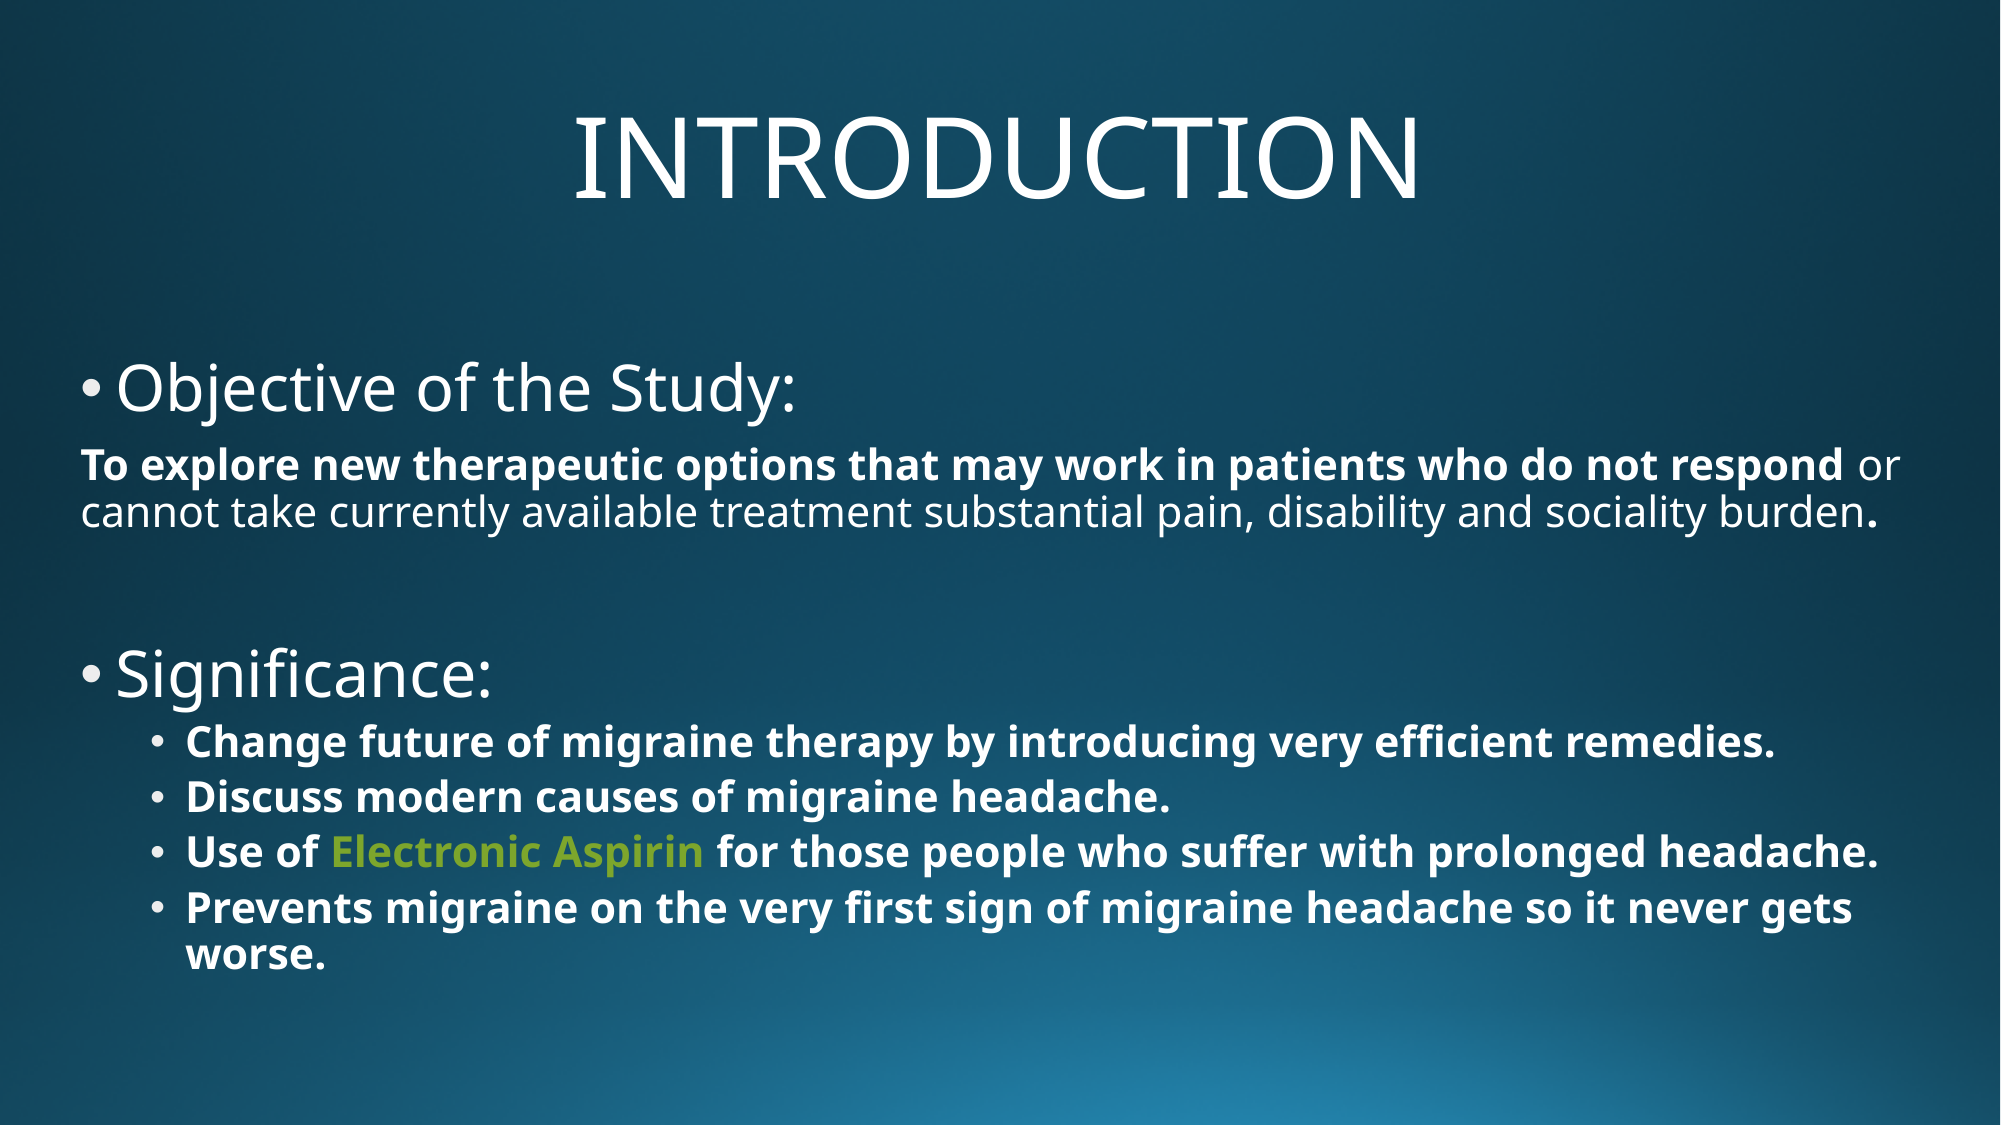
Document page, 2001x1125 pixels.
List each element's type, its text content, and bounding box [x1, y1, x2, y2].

picture [0, 0, 2001, 1125]
title INTRODUCTION [136, 52, 1862, 271]
list Objective of the Study: To explore new therapeutic options that may work in patients who do not respond or cannot take currently available treatment substantial pain, disability and sociality burden. Significance: Change future of migraine therapy by introducing very efficient remedies. Discuss modern causes of migraine headache. Use of Electronic Aspirin for those people who suffer with prolonged headache. Prevents migraine on the very first sign of migraine headache so it never gets worse. [65, 348, 1934, 1061]
